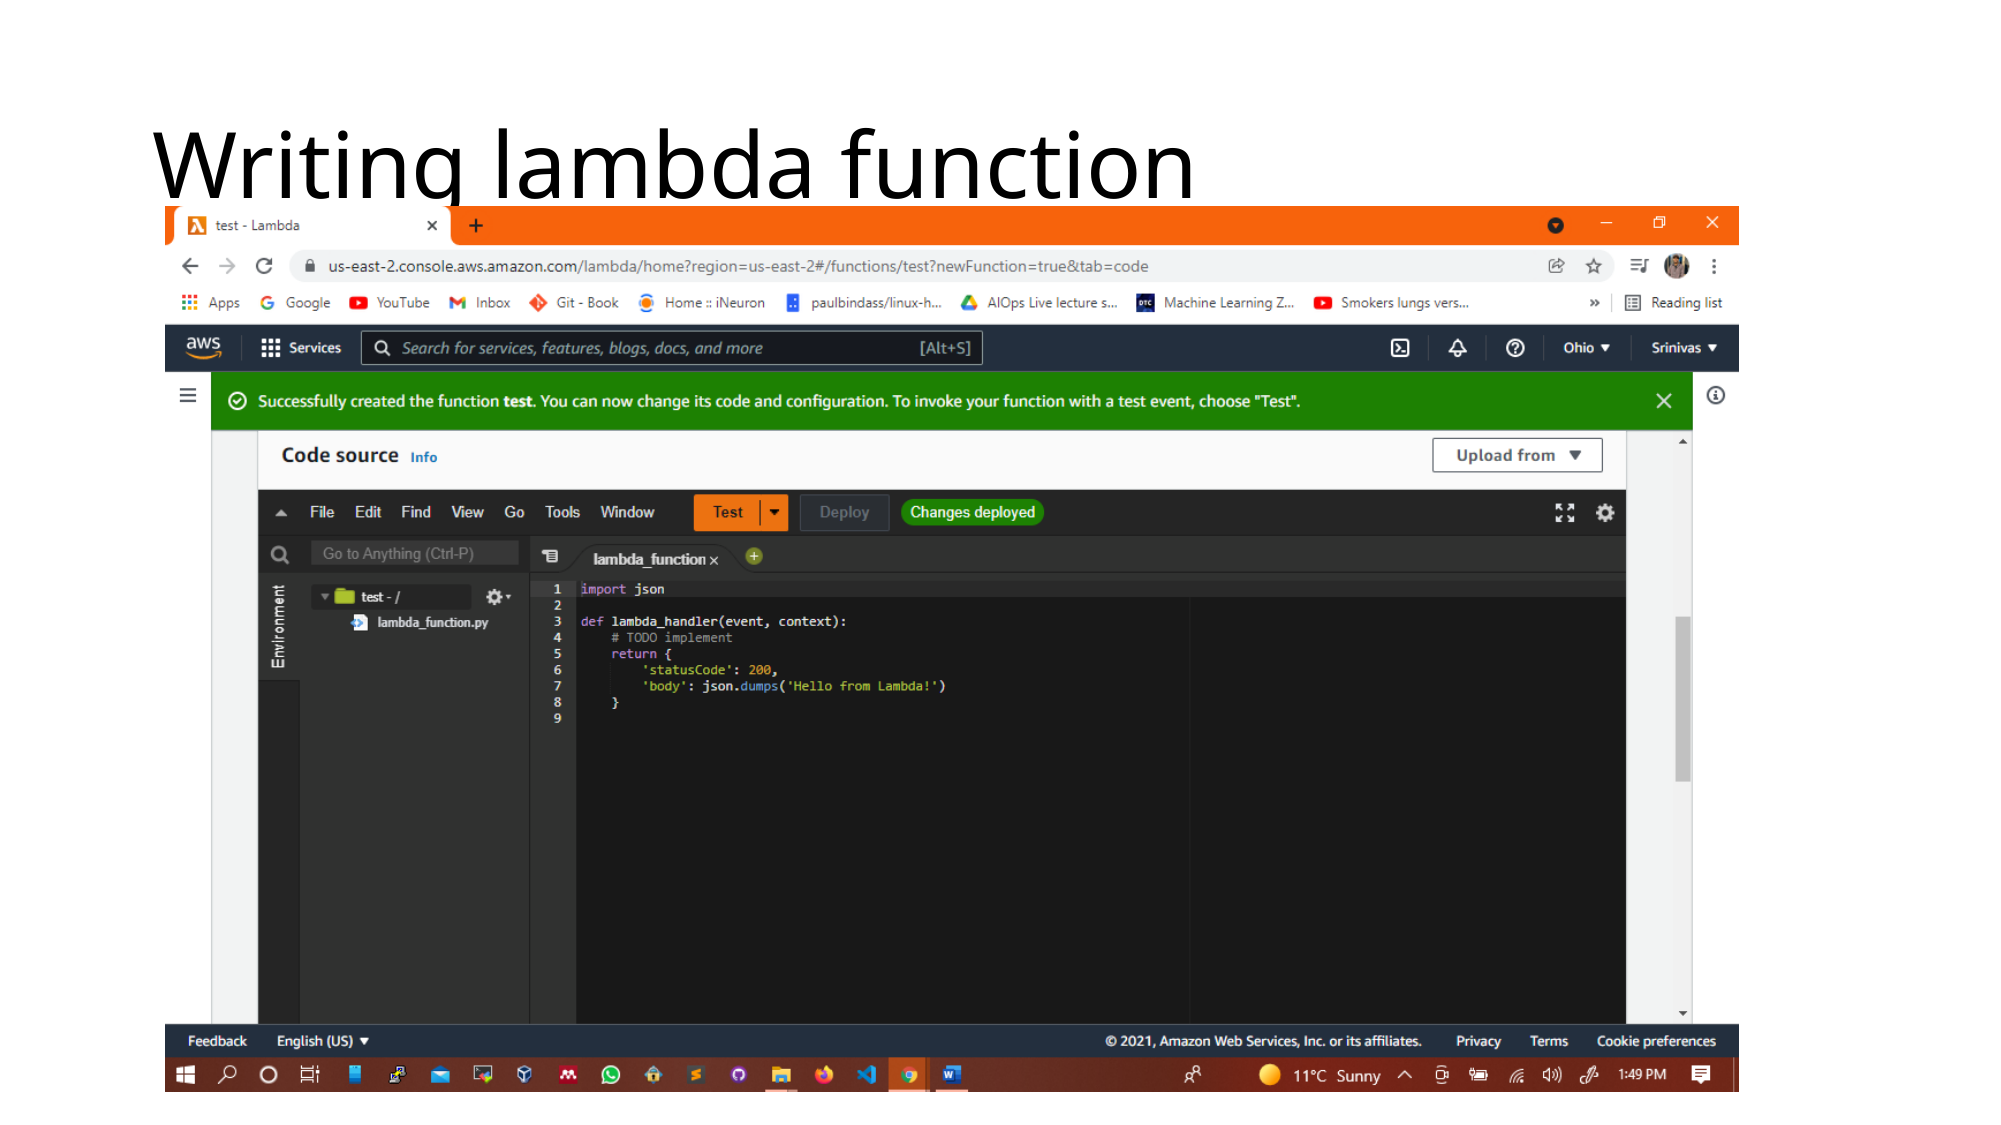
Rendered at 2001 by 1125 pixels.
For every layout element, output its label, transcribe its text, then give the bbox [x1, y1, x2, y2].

title Writing lambda function [137, 59, 1863, 278]
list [165, 206, 1739, 1092]
